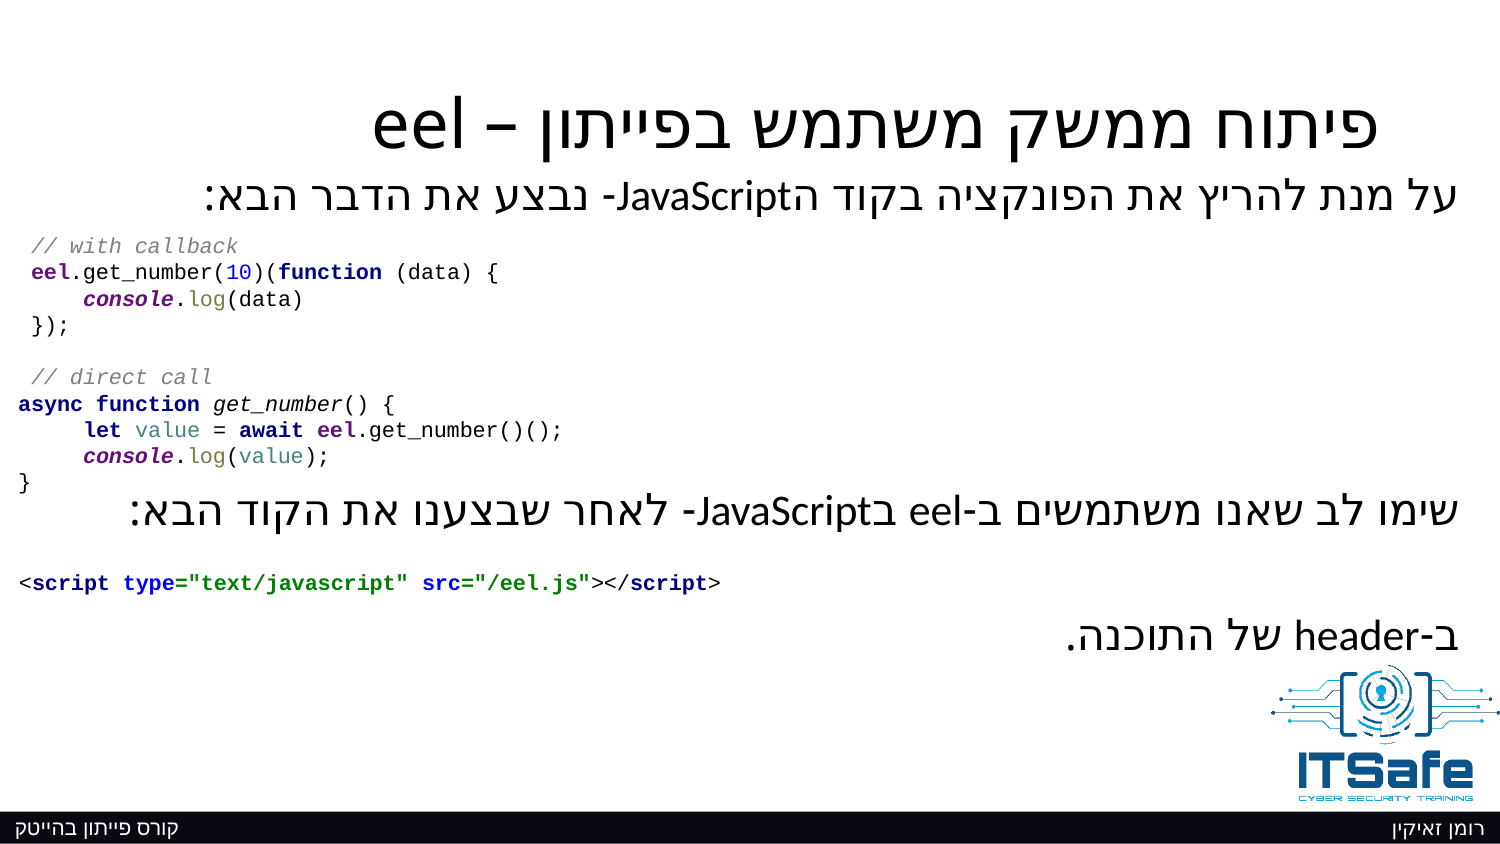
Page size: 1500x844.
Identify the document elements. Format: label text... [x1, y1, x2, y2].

list על מנת להריץ את הפונקציה בקוד הJavaScript- נבצע את הדבר הבא: שימו לב שאנו משתמשים ב-eel בJavaScript- לאחר שבצענו את הקוד הבא: ב-header של התוכנה. [90, 165, 1475, 792]
text_box // with callback eel.get_number(10)(function (data) { console.log(data) }); // direct call async function get_number() { let value = await eel.get_number()(); console.log(value); } [3, 224, 580, 502]
text_box <script type="text/javascript" src="/eel.js"></script> [4, 560, 737, 602]
picture [1271, 665, 1500, 801]
title פיתוח ממשק משתמש בפייתון – eel [103, 44, 1397, 165]
